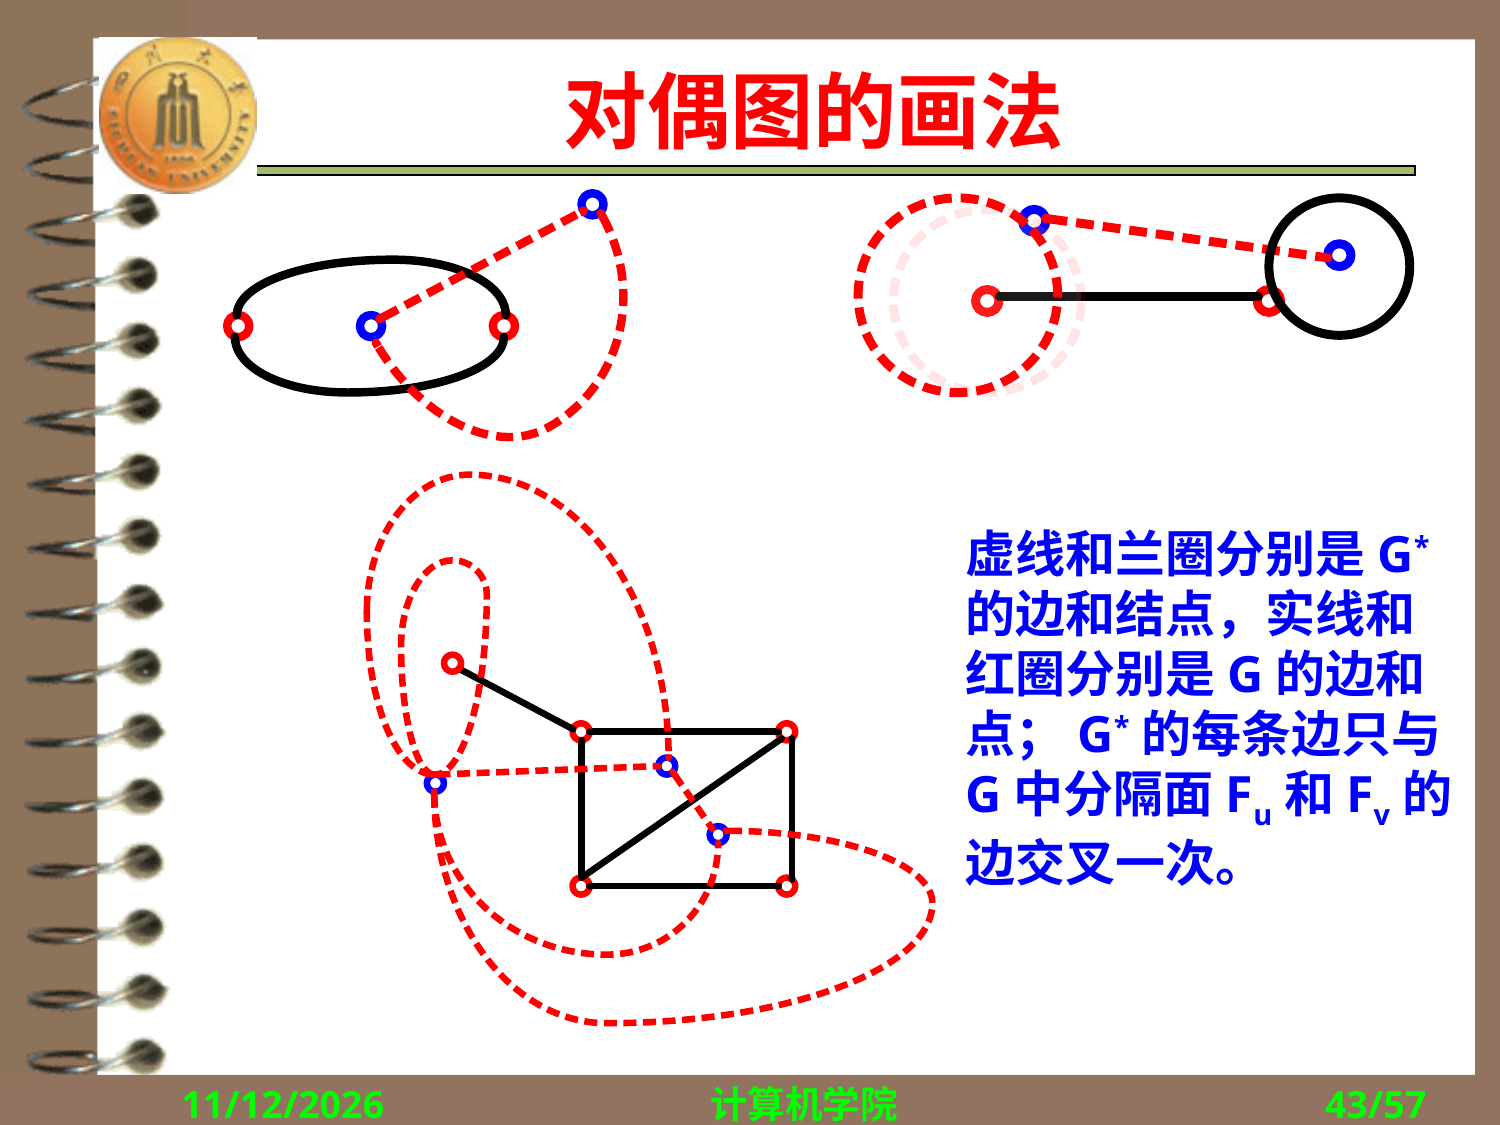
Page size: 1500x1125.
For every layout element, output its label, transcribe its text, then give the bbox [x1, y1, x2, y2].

title 对偶图的画法 [212, 50, 1415, 168]
text_box 虚线和兰圈分别是G*的边和结点，实线和红圈分别是G的边和点；G*的每条边只与G中分隔面Fu和Fv的边交叉一次。 [950, 515, 1471, 899]
slide_number 43/57 [1128, 1073, 1442, 1100]
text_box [359, 467, 940, 1031]
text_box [844, 184, 1424, 407]
footer 计算机学院 [479, 1073, 1128, 1100]
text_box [218, 184, 632, 446]
picture [0, 0, 257, 1075]
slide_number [166, 1073, 479, 1100]
